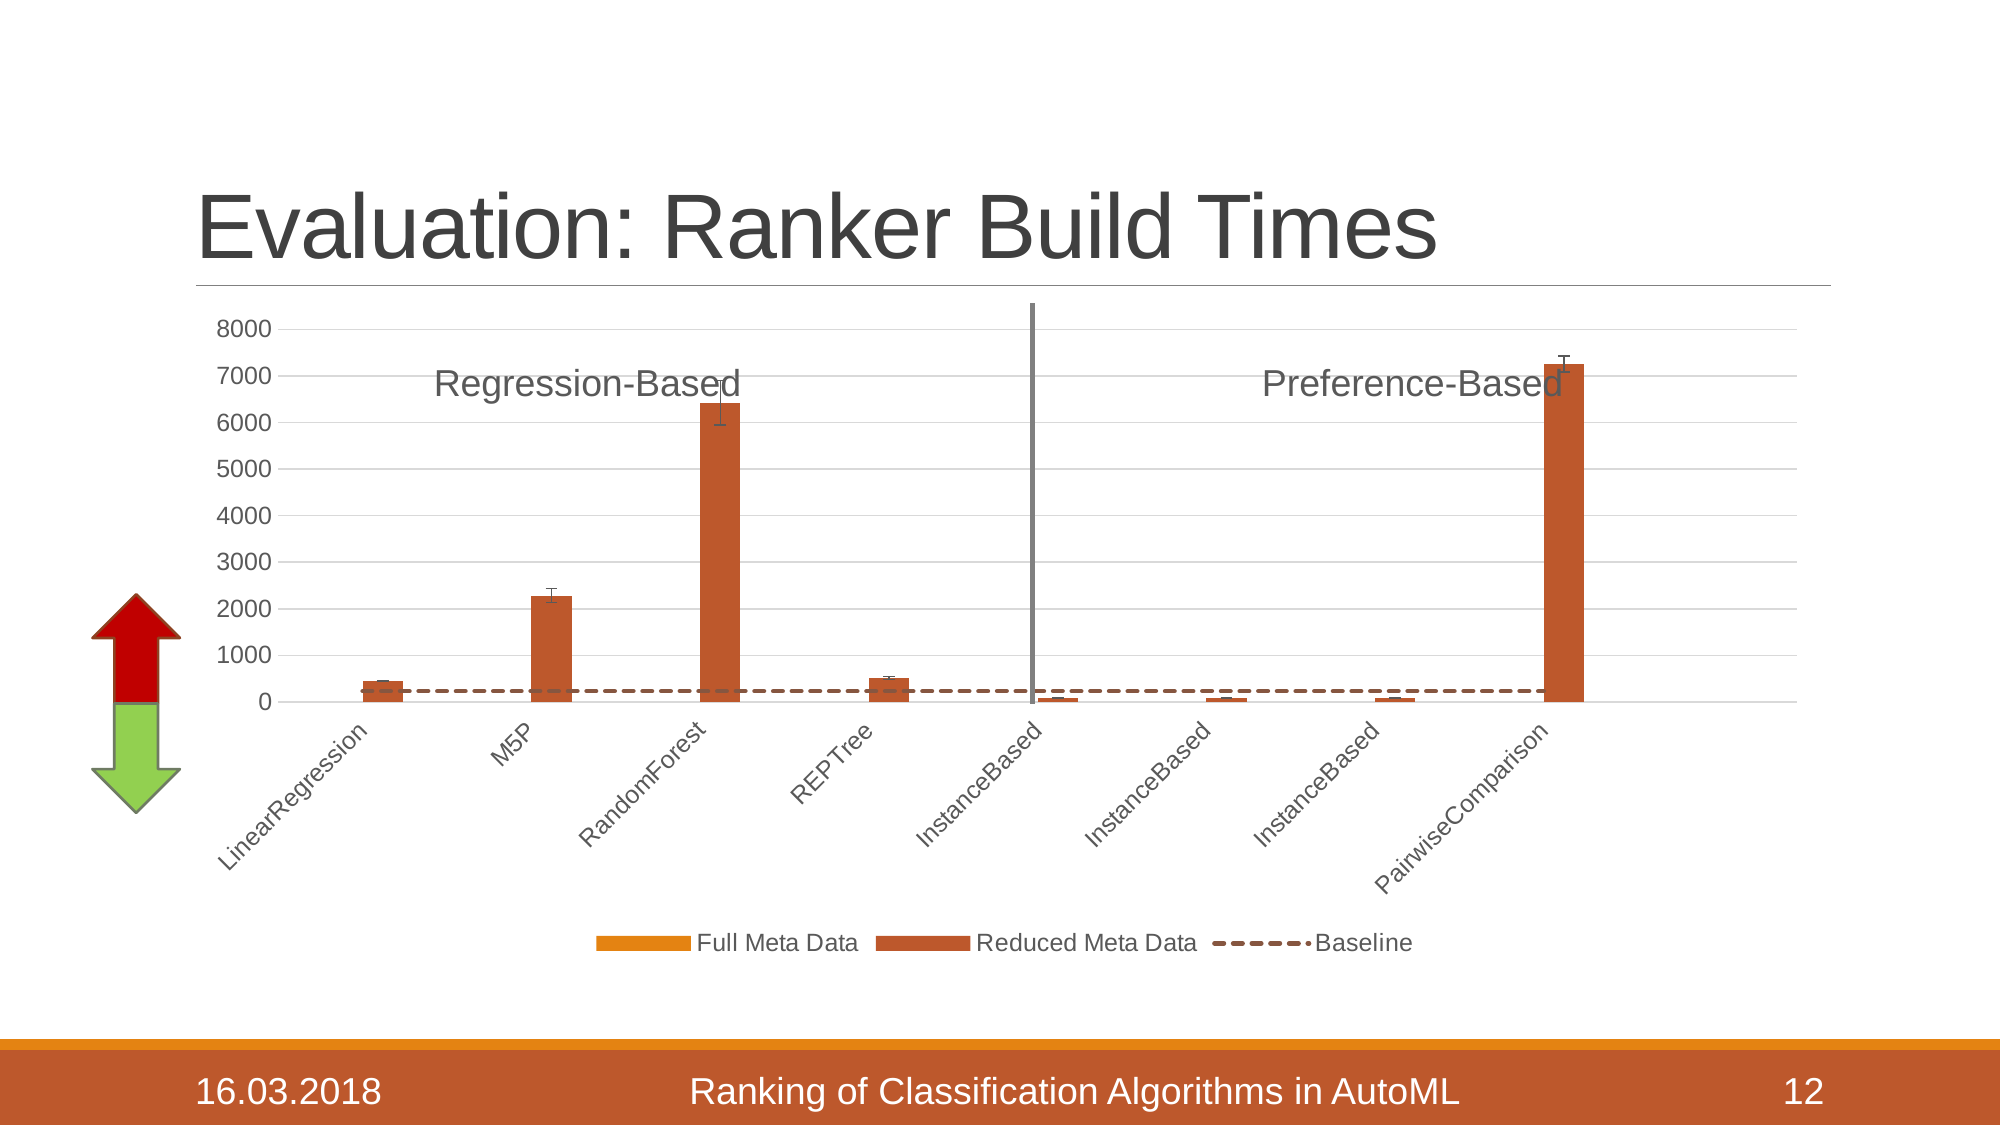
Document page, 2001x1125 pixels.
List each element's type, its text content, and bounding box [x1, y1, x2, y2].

text_box [91, 593, 177, 703]
title Evaluation: Ranker Build Times [180, 47, 1830, 285]
slide_number 12 [1730, 1059, 1840, 1120]
text_box [91, 702, 177, 814]
footer Ranking of Classification Algorithms in AutoML [419, 1059, 1730, 1120]
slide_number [180, 1059, 419, 1120]
chart [179, 302, 1831, 964]
